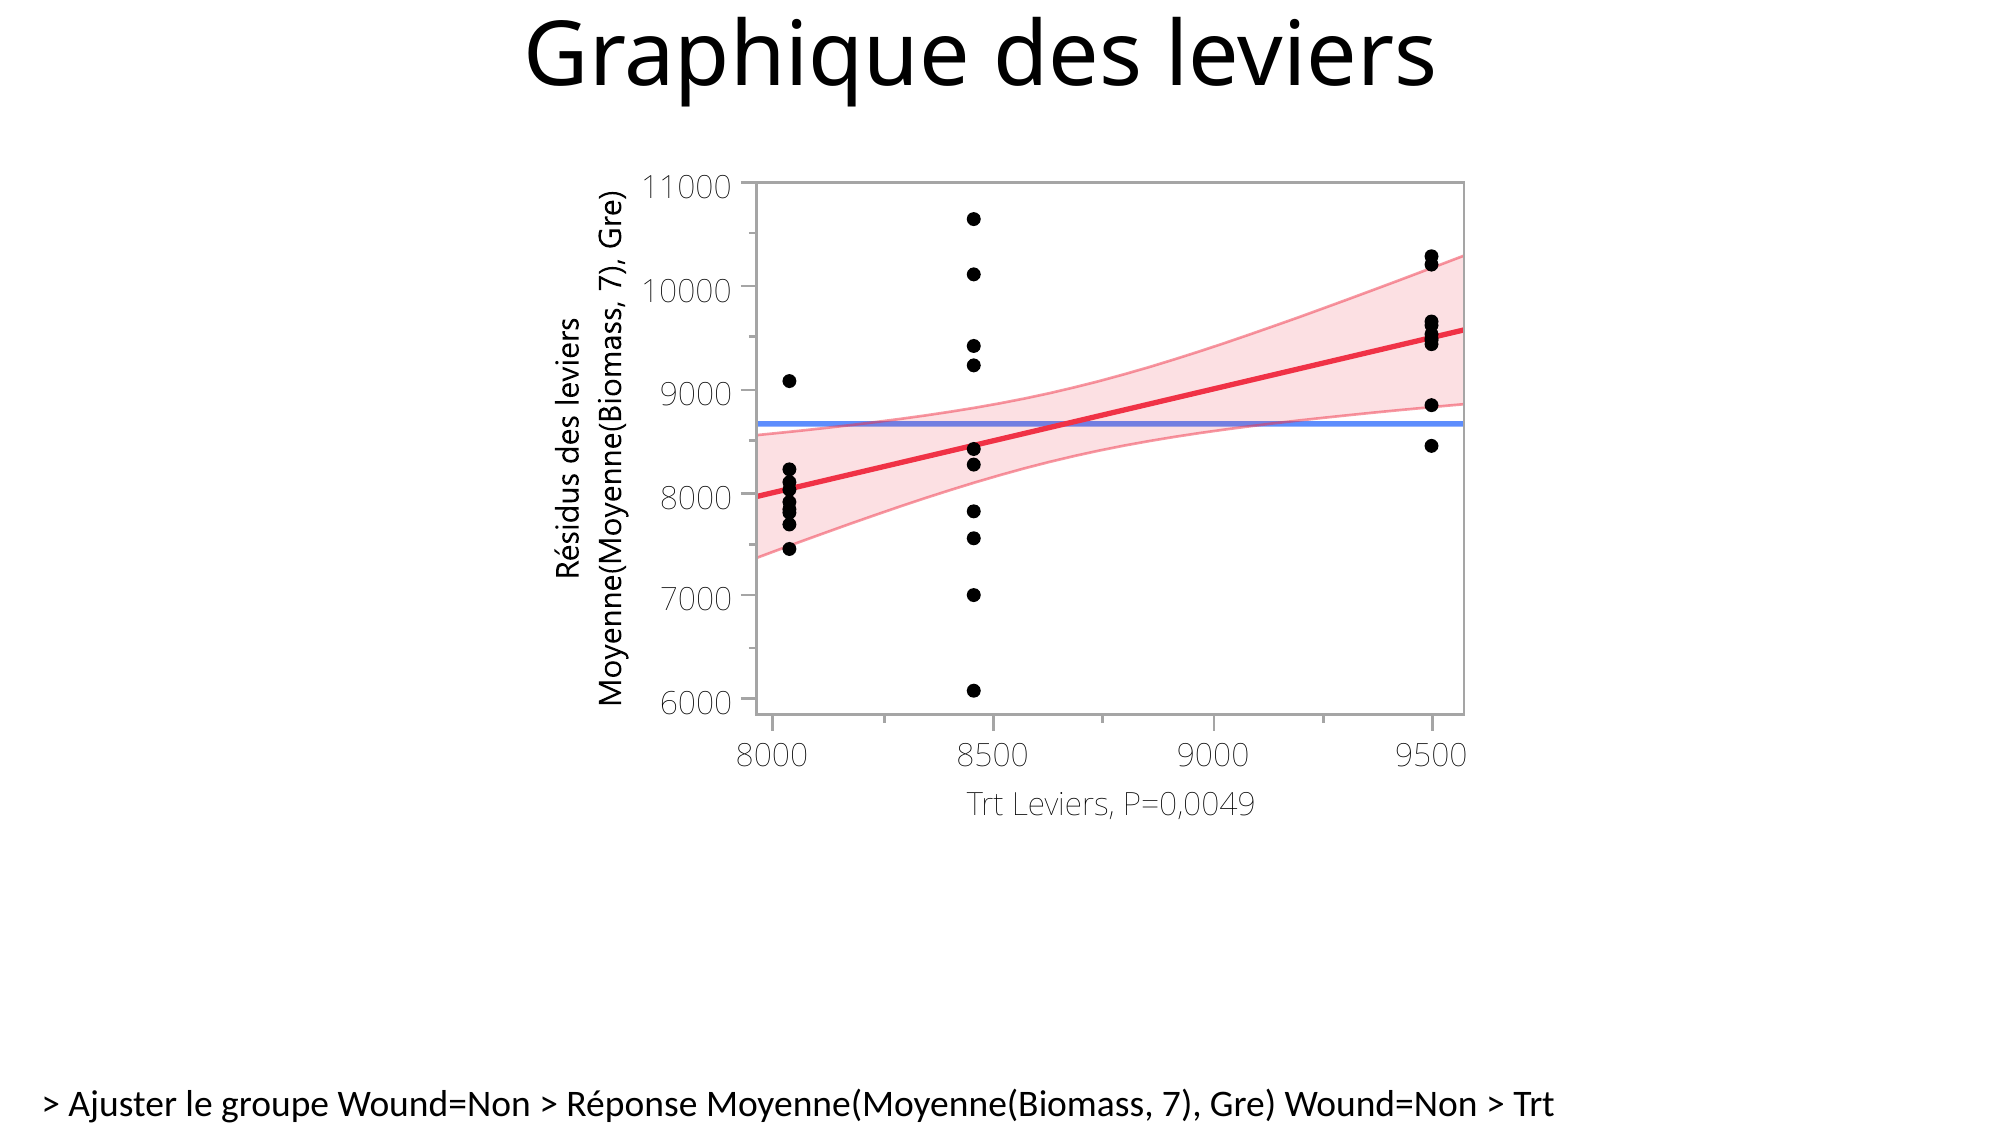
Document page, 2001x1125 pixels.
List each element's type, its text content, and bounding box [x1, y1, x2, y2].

text_box > Ajuster le groupe Wound=Non > Réponse Moyenne(Moyenne(Biomass, 7), Gre) Wound=Non > Trt [41, 1079, 1557, 1125]
picture [528, 158, 1510, 851]
title Graphique des leviers [0, 0, 1963, 113]
